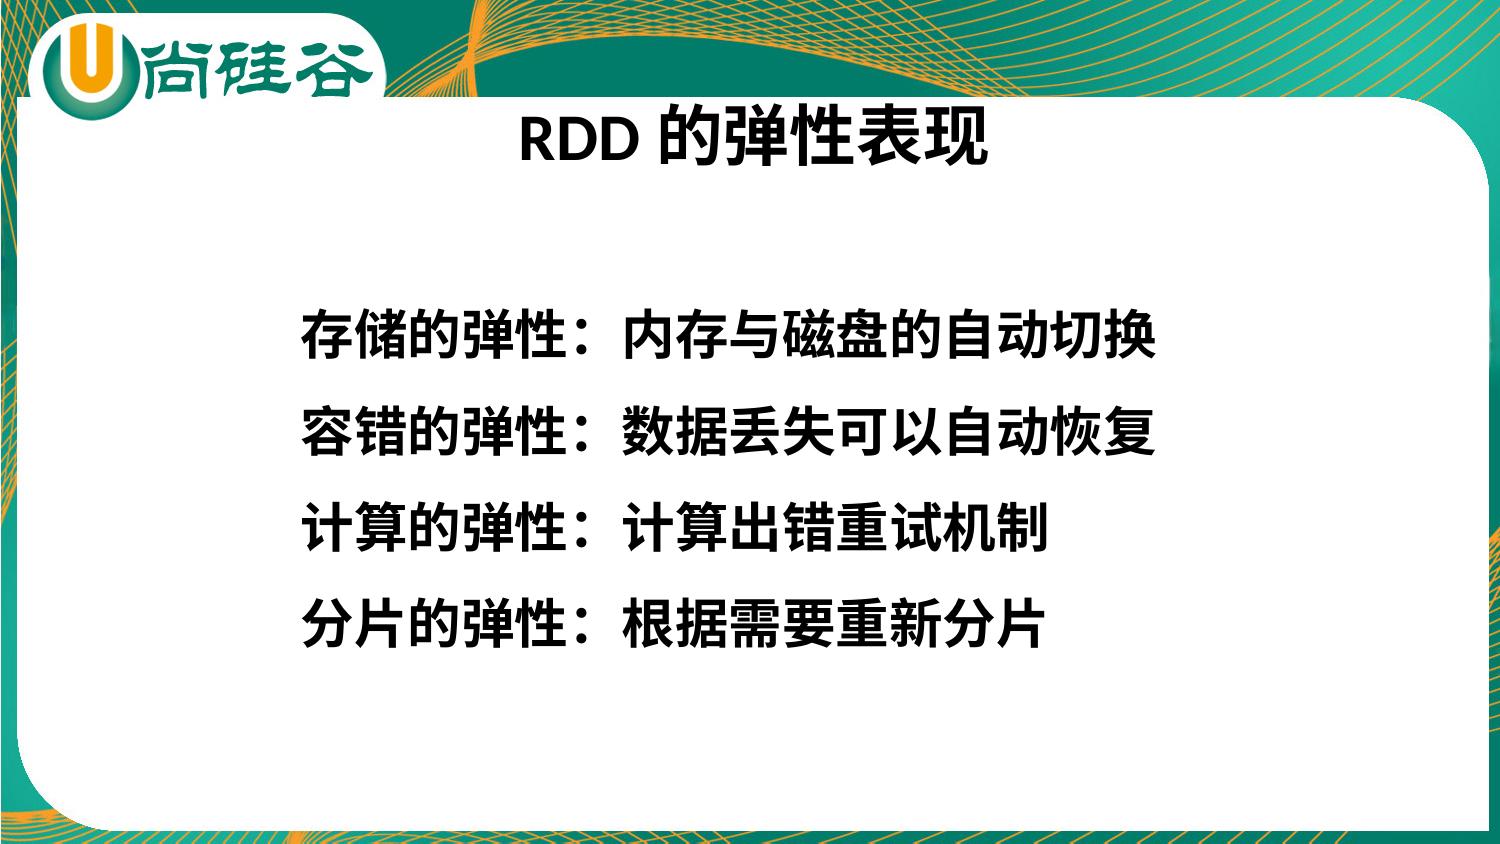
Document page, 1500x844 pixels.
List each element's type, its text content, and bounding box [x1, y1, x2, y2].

title RDD的弹性表现 [446, 102, 1063, 165]
picture [0, 0, 1500, 844]
text_box 存储的弹性：内存与磁盘的自动切换 容错的弹性：数据丢失可以自动恢复 计算的弹性：计算出错重试机制 分片的弹性：根据需要重新分片 [289, 262, 1220, 662]
